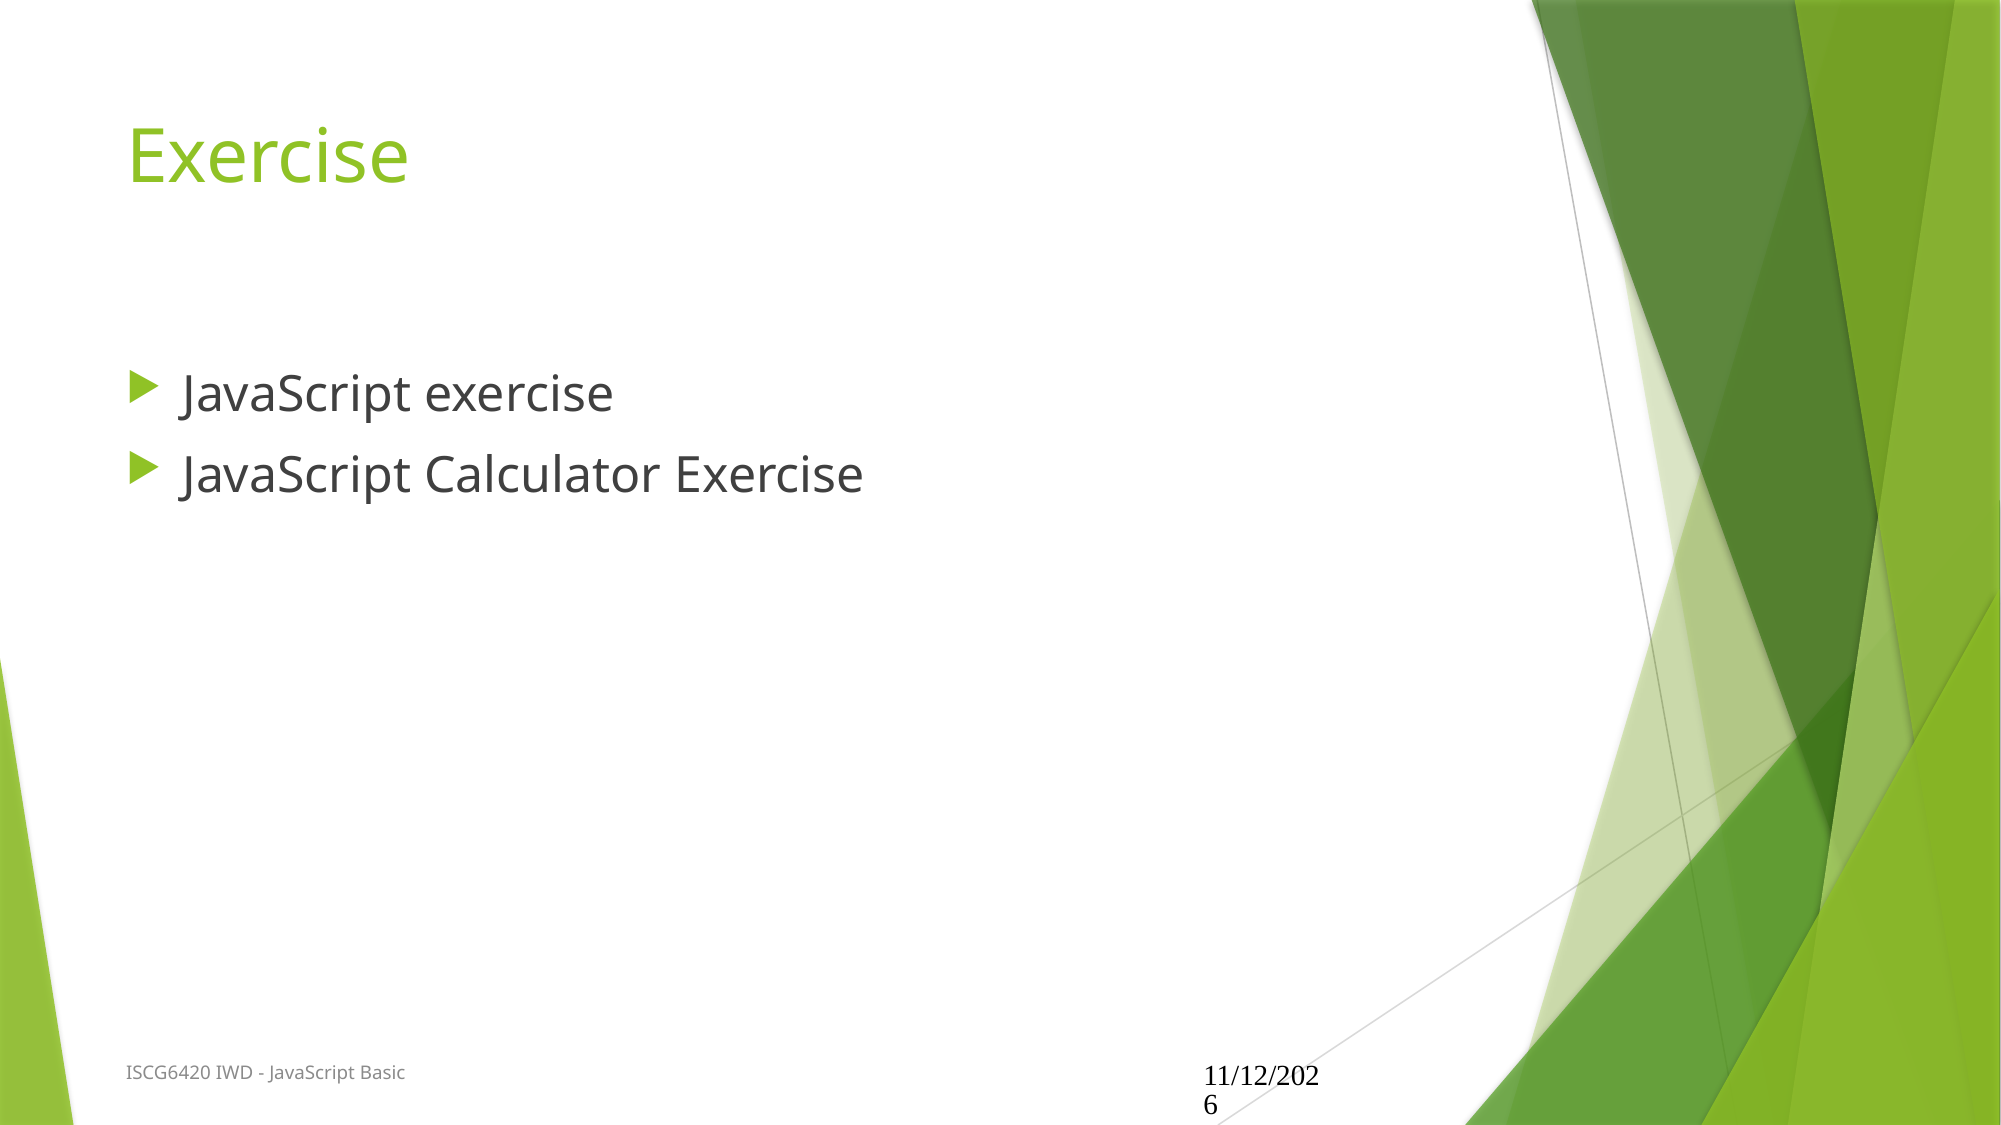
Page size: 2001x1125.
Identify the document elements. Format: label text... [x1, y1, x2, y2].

footer ISCG6420 IWD - JavaScript Basic [111, 1043, 1145, 1104]
list JavaScript exercise JavaScript Calculator Exercise [111, 354, 1522, 991]
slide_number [1188, 1043, 1338, 1104]
title Exercise [111, 99, 1522, 317]
